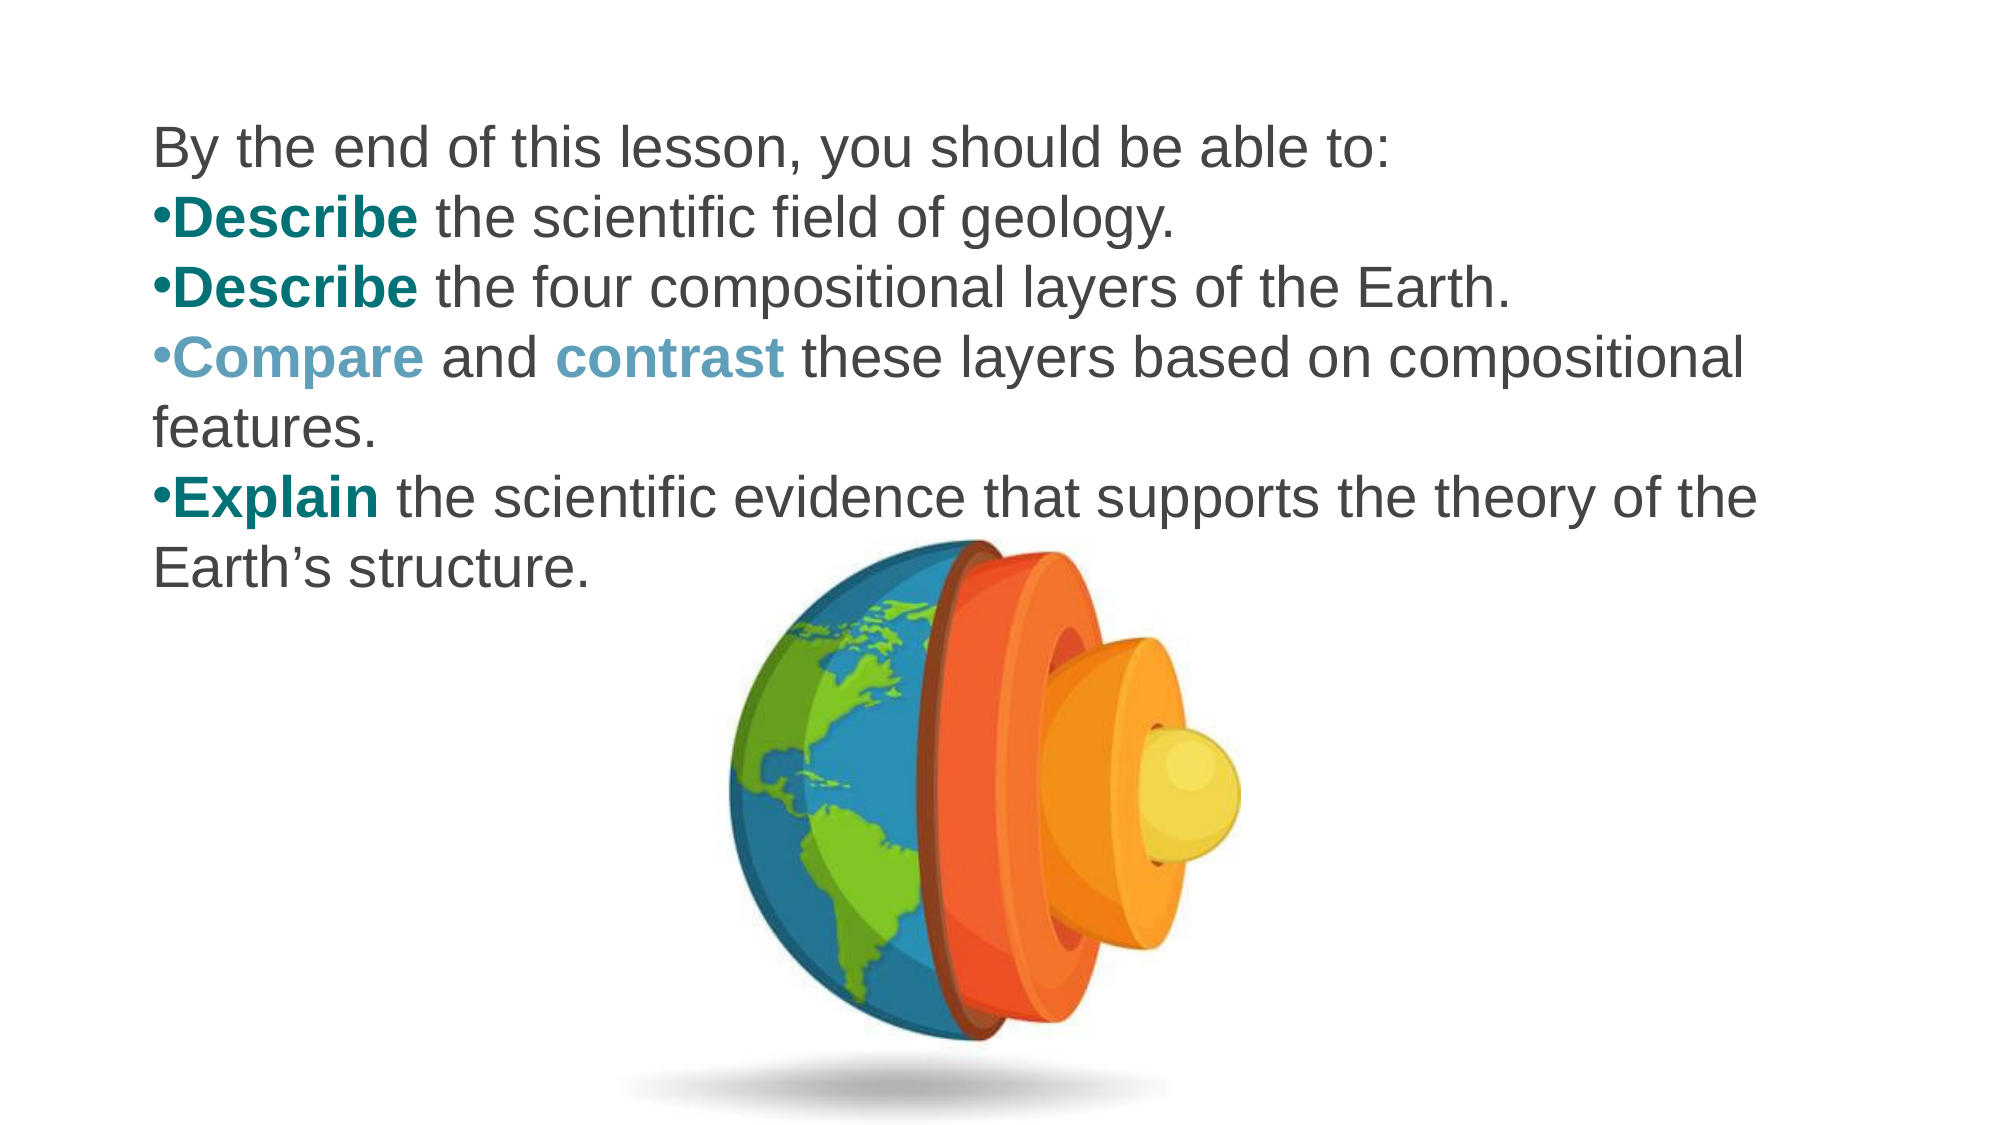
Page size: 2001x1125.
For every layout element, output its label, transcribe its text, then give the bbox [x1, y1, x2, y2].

picture [615, 538, 1241, 1125]
text_box By the end of this lesson, you should be able to: Describe the scientific field of geology. Describe the four compositional layers of the Earth. Compare and contrast these layers based on compositional features. Explain the scientific evidence that supports the theory of the Earth’s structure. [137, 102, 1915, 607]
